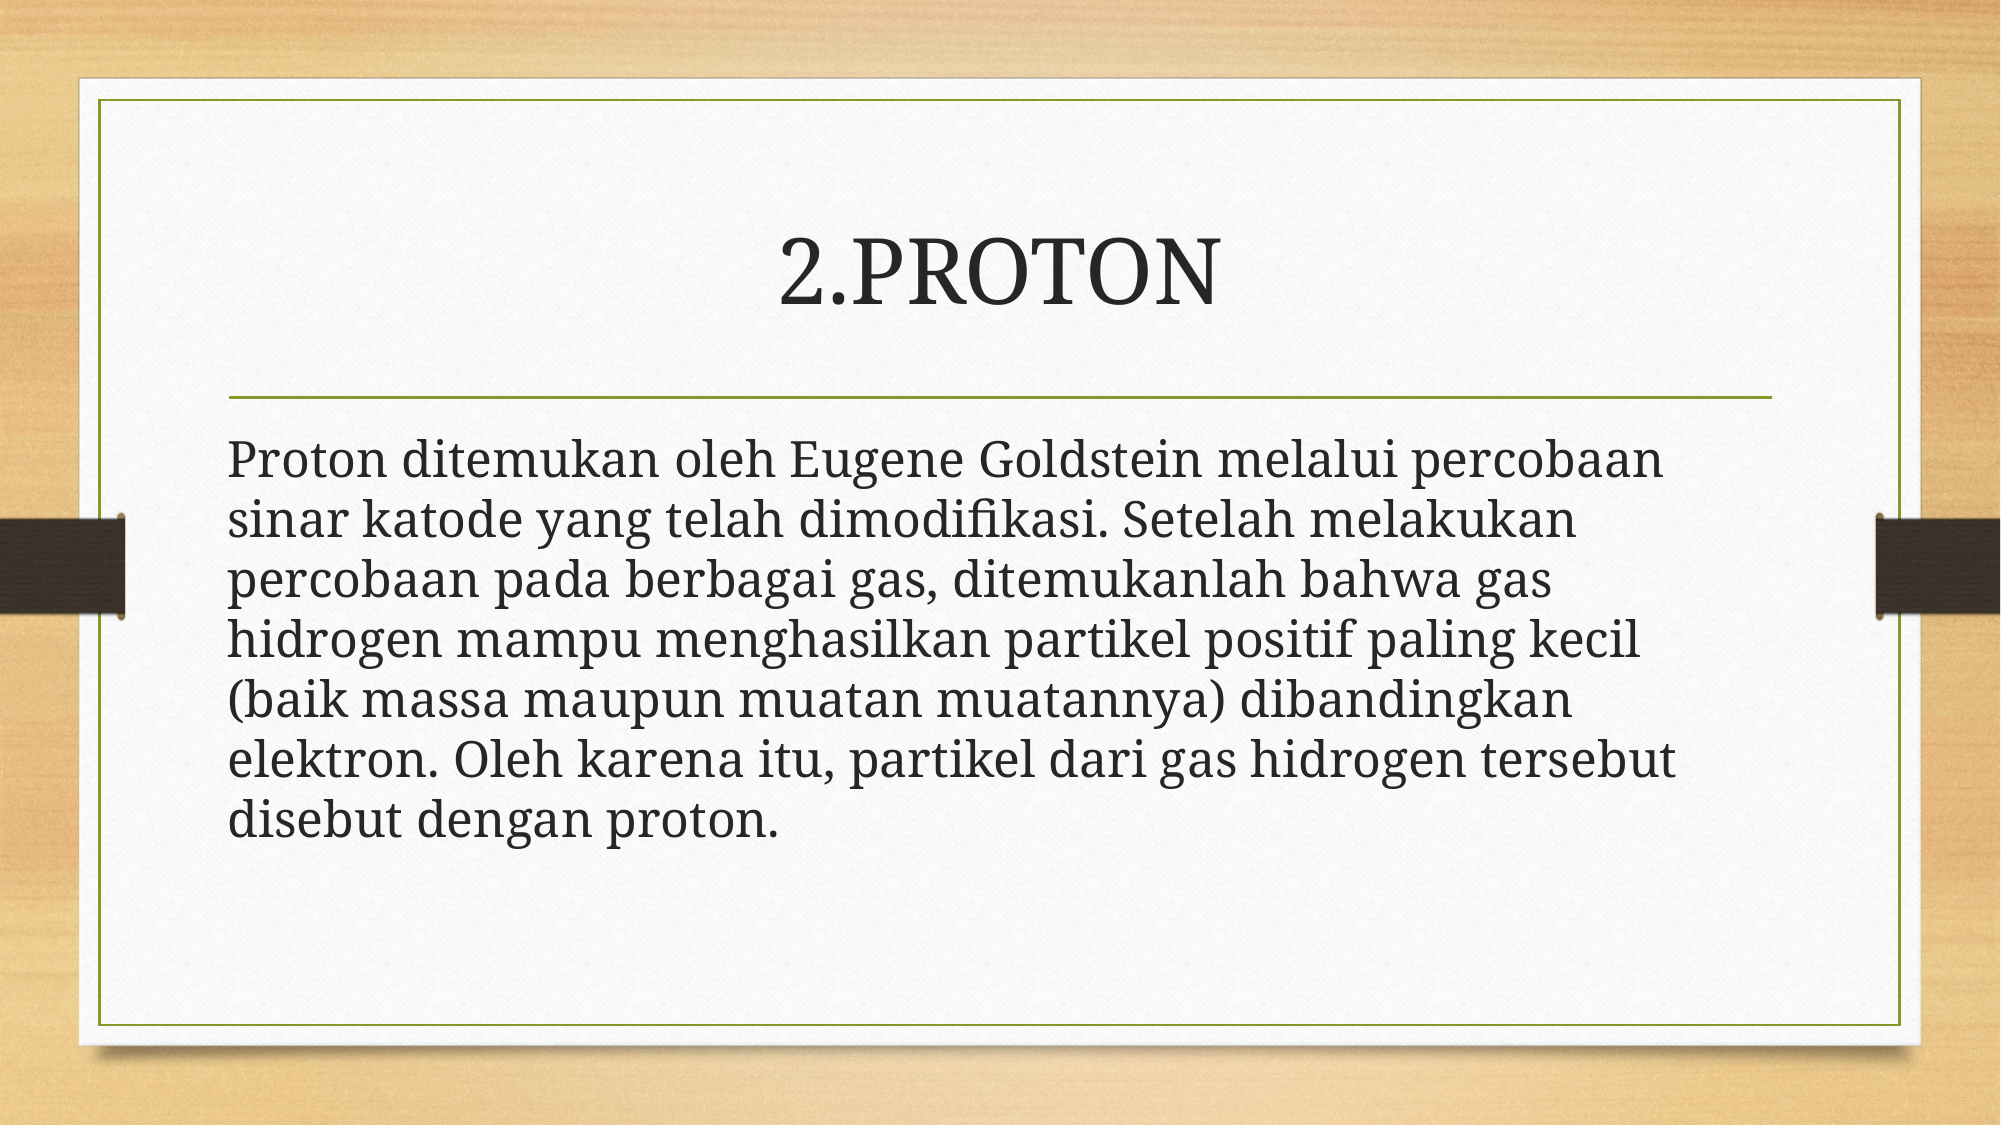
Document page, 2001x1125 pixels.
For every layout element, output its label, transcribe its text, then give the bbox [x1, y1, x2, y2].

list Proton ditemukan oleh Eugene Goldstein melalui percobaan sinar katode yang telah dimodifikasi. Setelah melakukan percobaan pada berbagai gas, ditemukanlah bahwa gas hidrogen mampu menghasilkan partikel positif paling kecil (baik massa maupun muatan muatannya) dibandingkan elektron. Oleh karena itu, partikel dari gas hidrogen tersebut disebut dengan proton. [212, 419, 1725, 750]
picture [0, 0, 2001, 1125]
title 2.PROTON [212, 161, 1788, 375]
